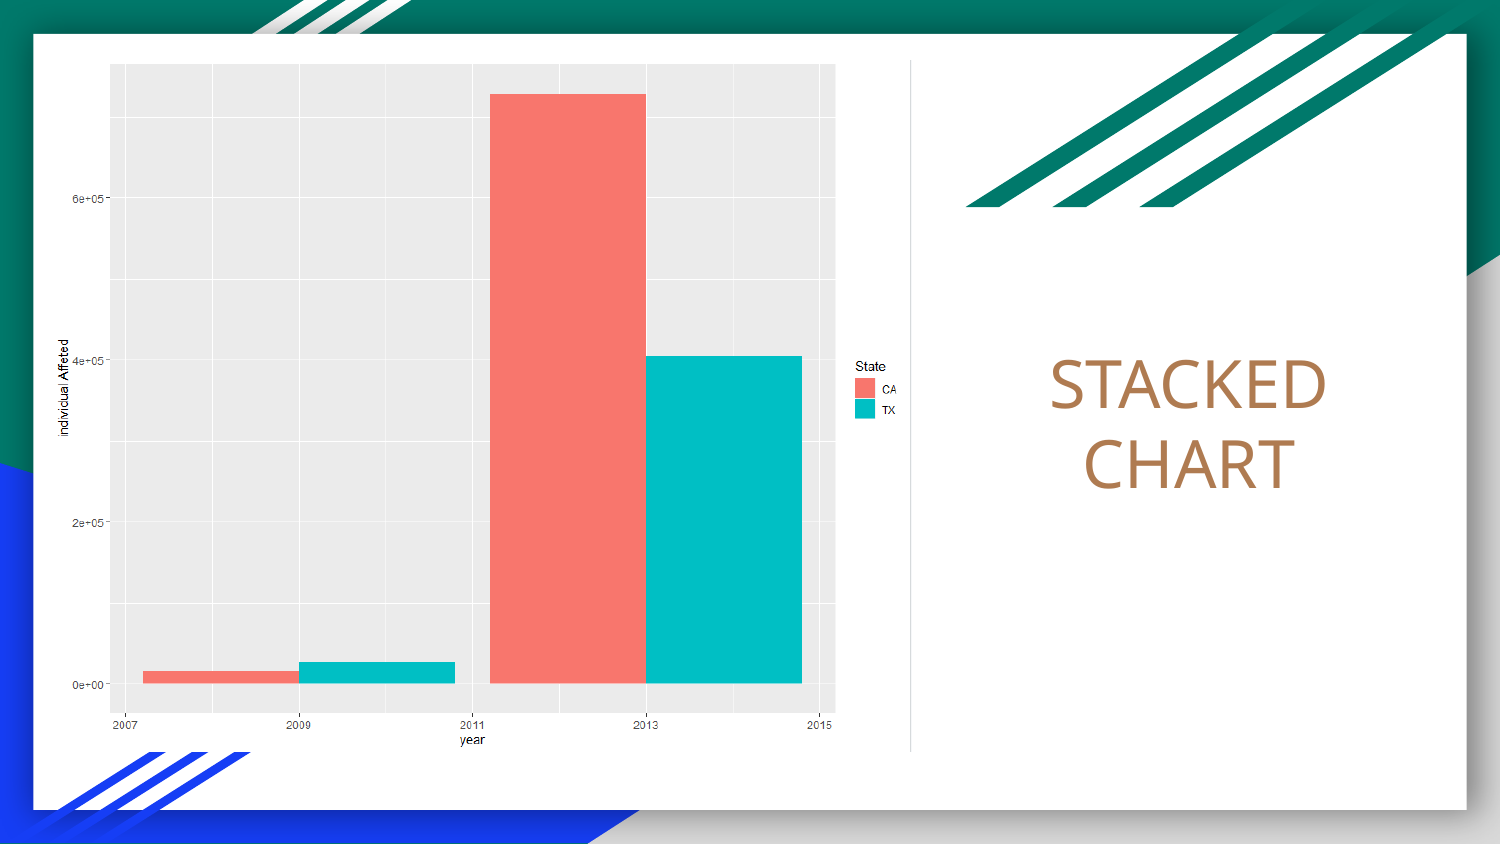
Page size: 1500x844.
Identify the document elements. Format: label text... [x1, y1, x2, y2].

picture [54, 60, 912, 752]
title STACKED CHART [962, 213, 1417, 630]
